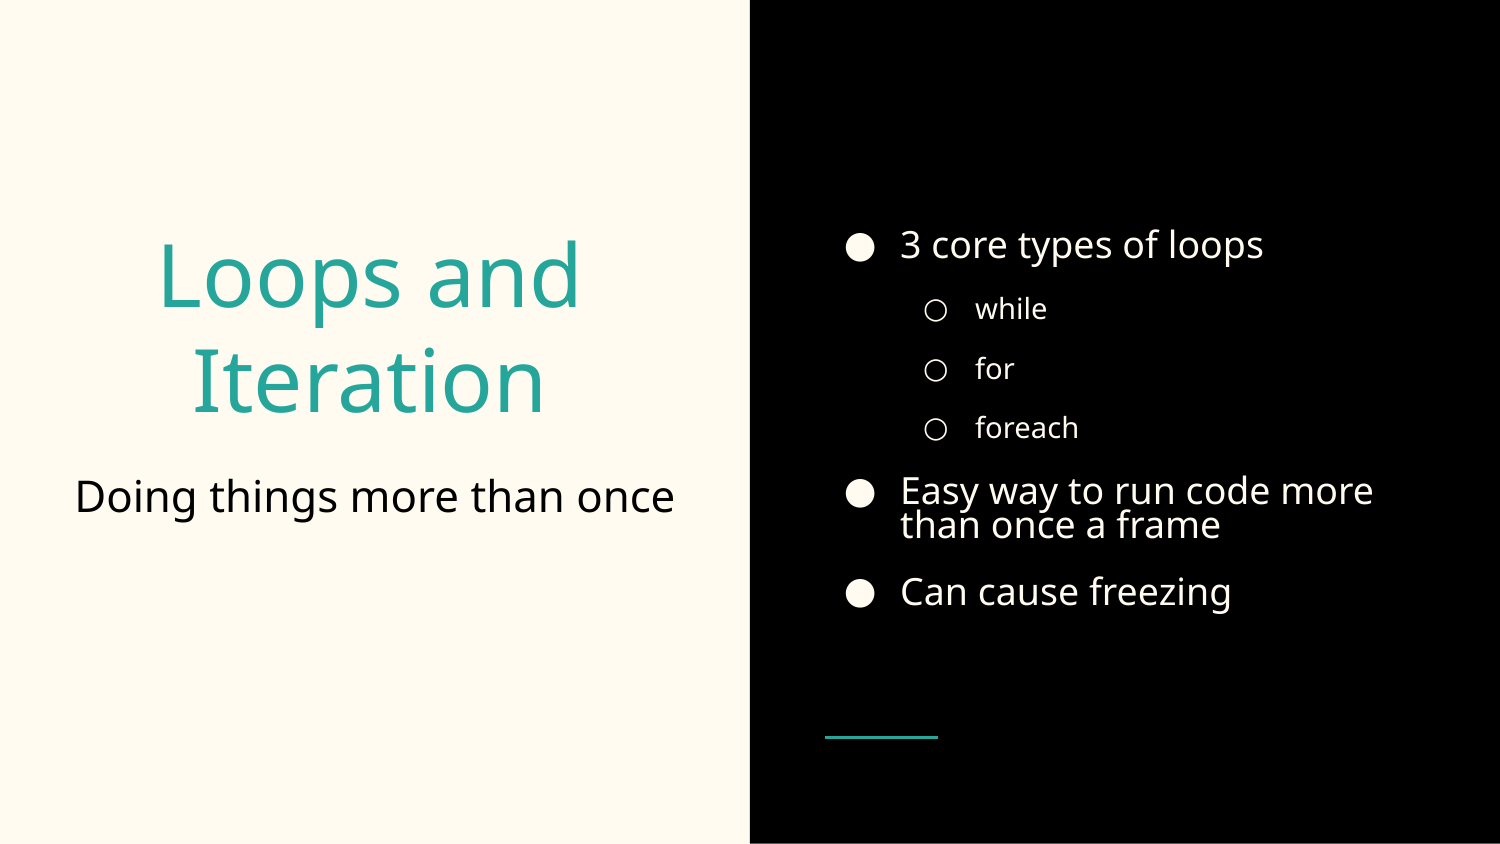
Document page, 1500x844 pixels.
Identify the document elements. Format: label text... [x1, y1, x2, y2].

subtitle Doing things more than once [43, 454, 708, 675]
title Loops and Iteration [0, 226, 763, 446]
list 3 core types of loops while for foreach Easy way to run code more than once a frame Can cause freezing [810, 118, 1440, 725]
